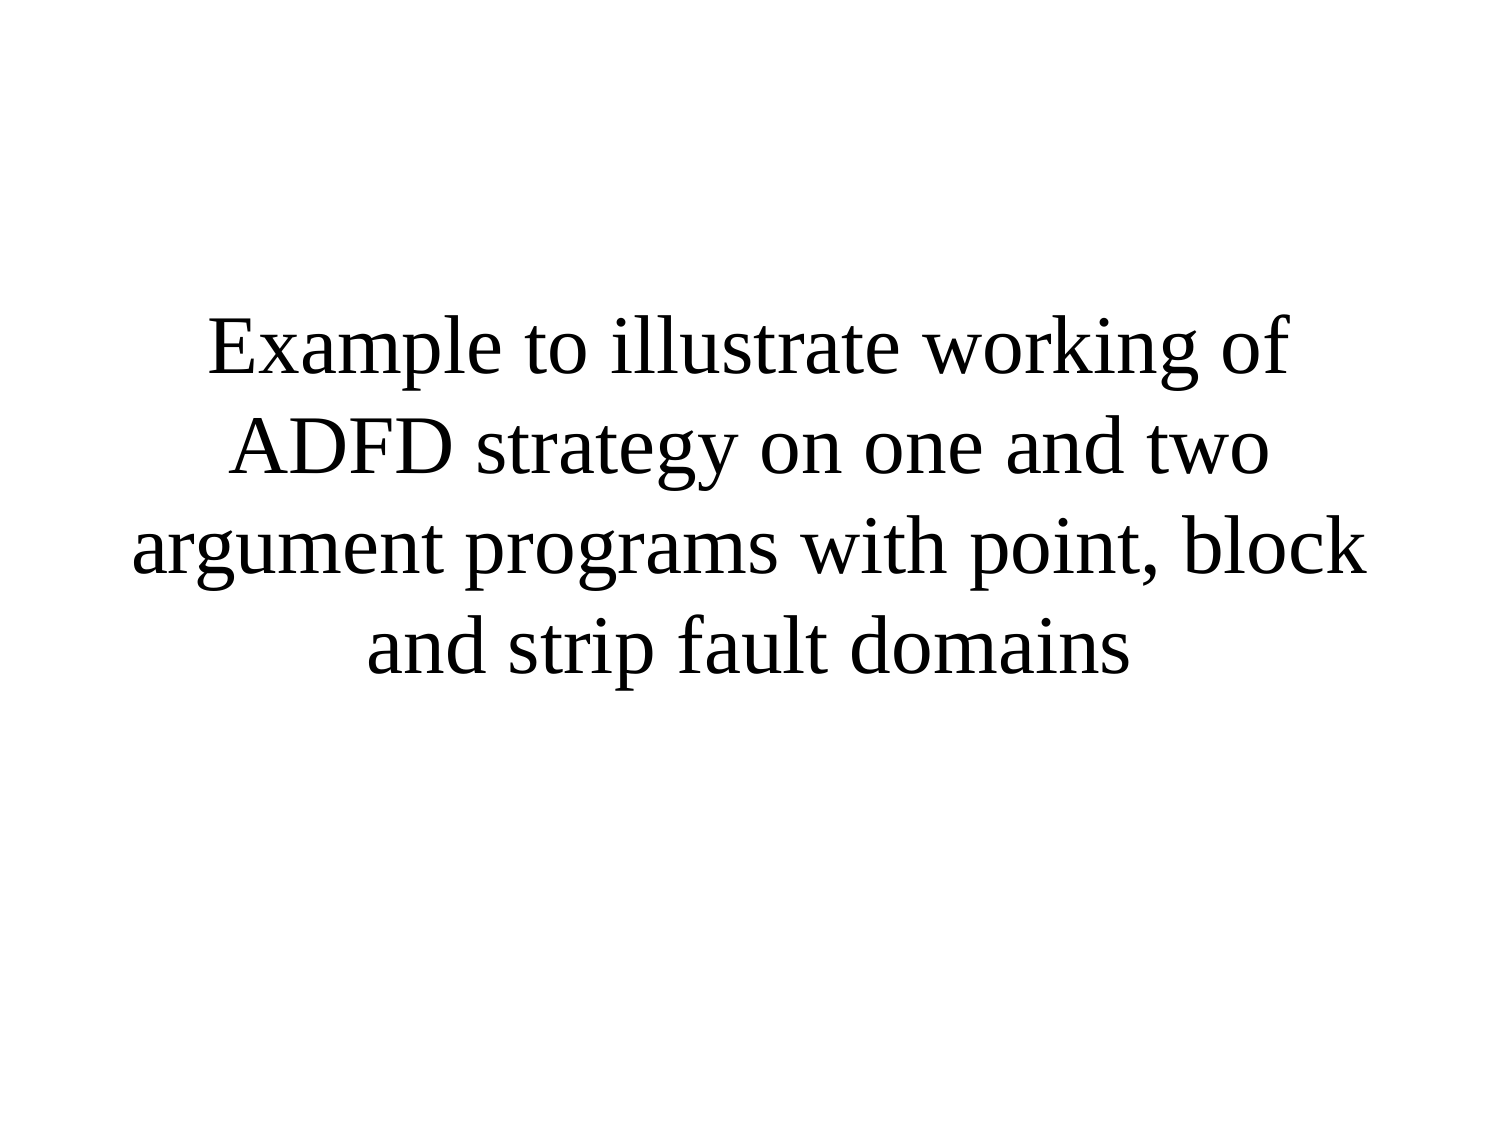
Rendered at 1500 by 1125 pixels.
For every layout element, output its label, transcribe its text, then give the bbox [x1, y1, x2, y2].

title Example to illustrate working of ADFD strategy on one and two argument programs with point, block and strip fault domains [75, 241, 1425, 739]
